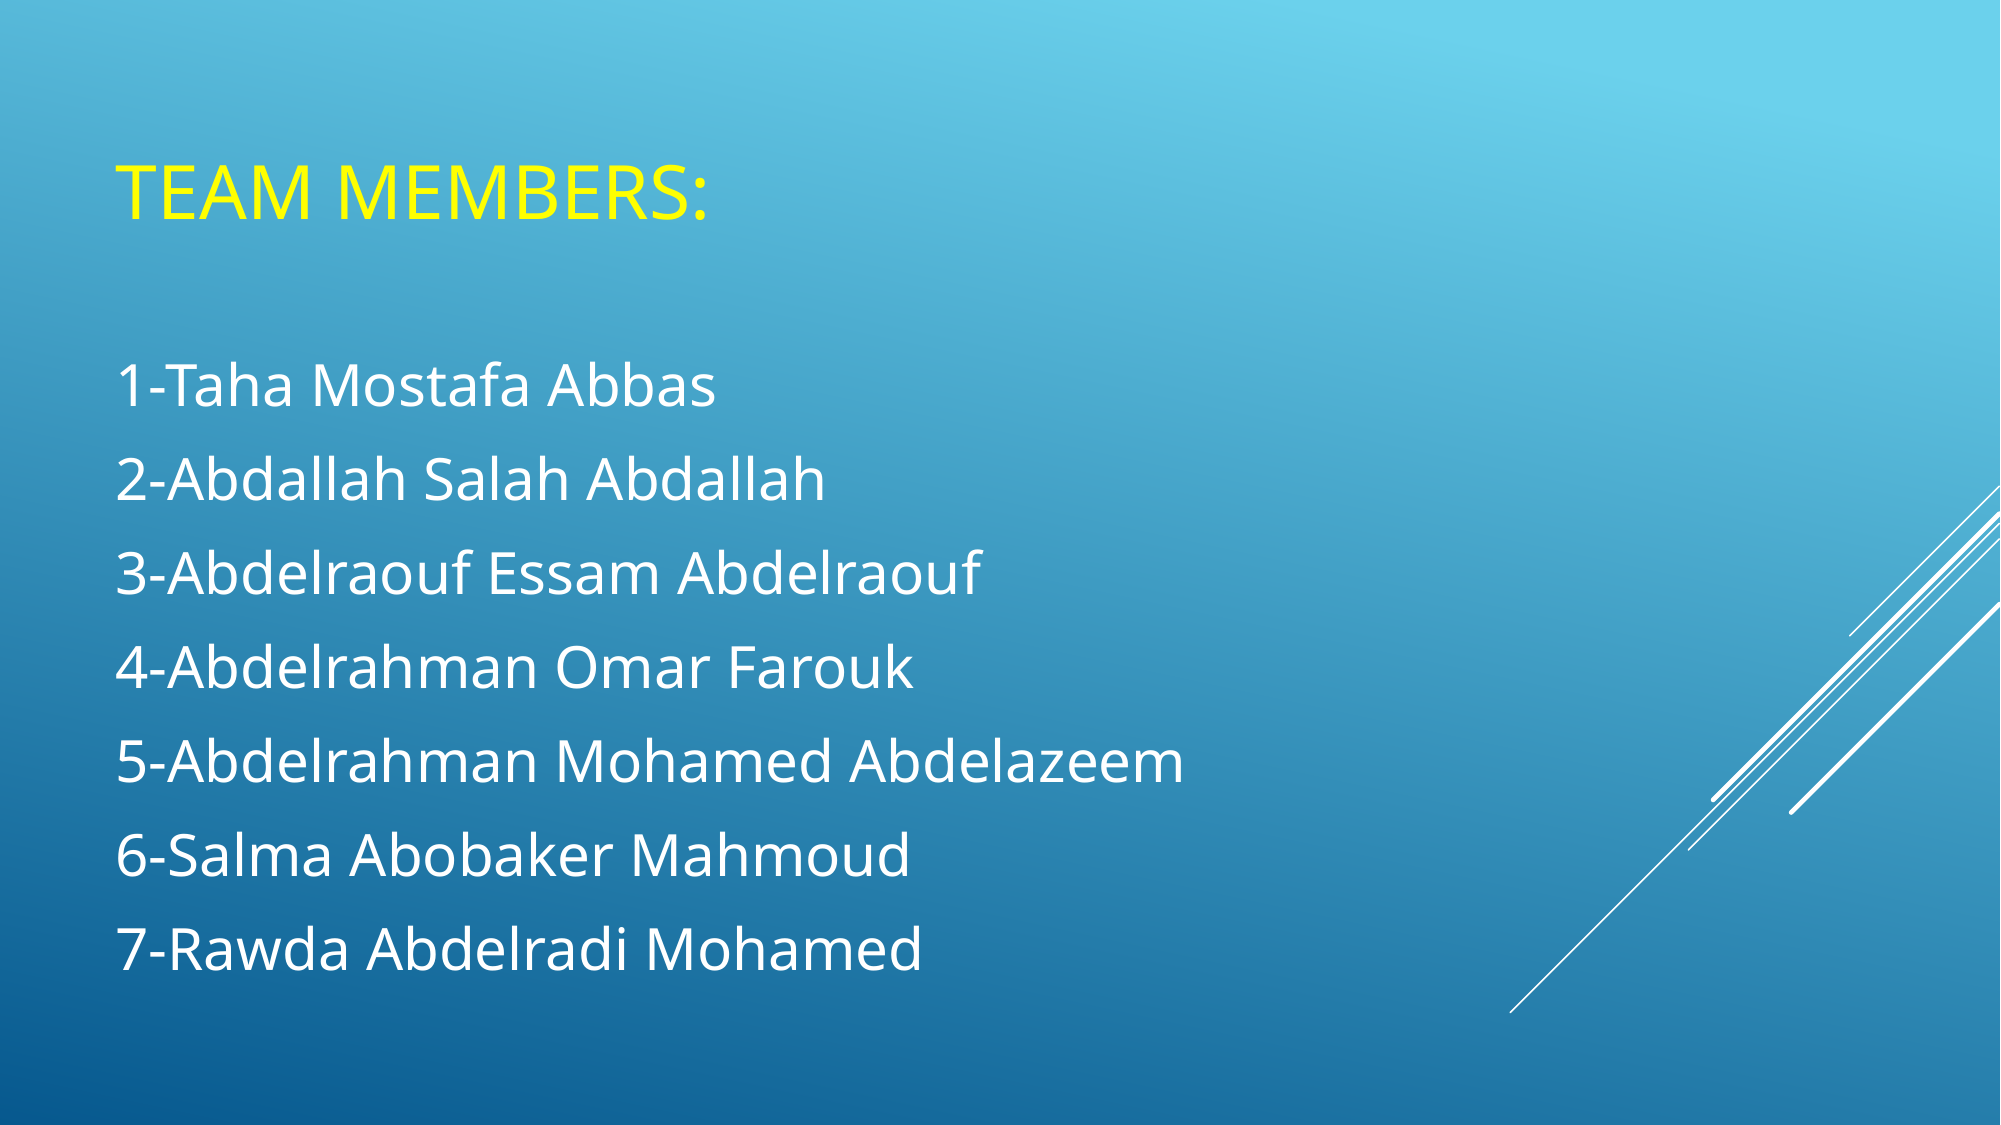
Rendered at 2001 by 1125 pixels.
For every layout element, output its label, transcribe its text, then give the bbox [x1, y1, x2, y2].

list 1-Taha Mostafa Abbas 2-Abdallah Salah Abdallah 3-Abdelraouf Essam Abdelraouf 4-Abdelrahman Omar Farouk 5-Abdelrahman Mohamed Abdelazeem 6-Salma Abobaker Mahmoud 7-Rawda Abdelradi Mohamed [100, 340, 1501, 1005]
title Team members: [100, 86, 1501, 242]
